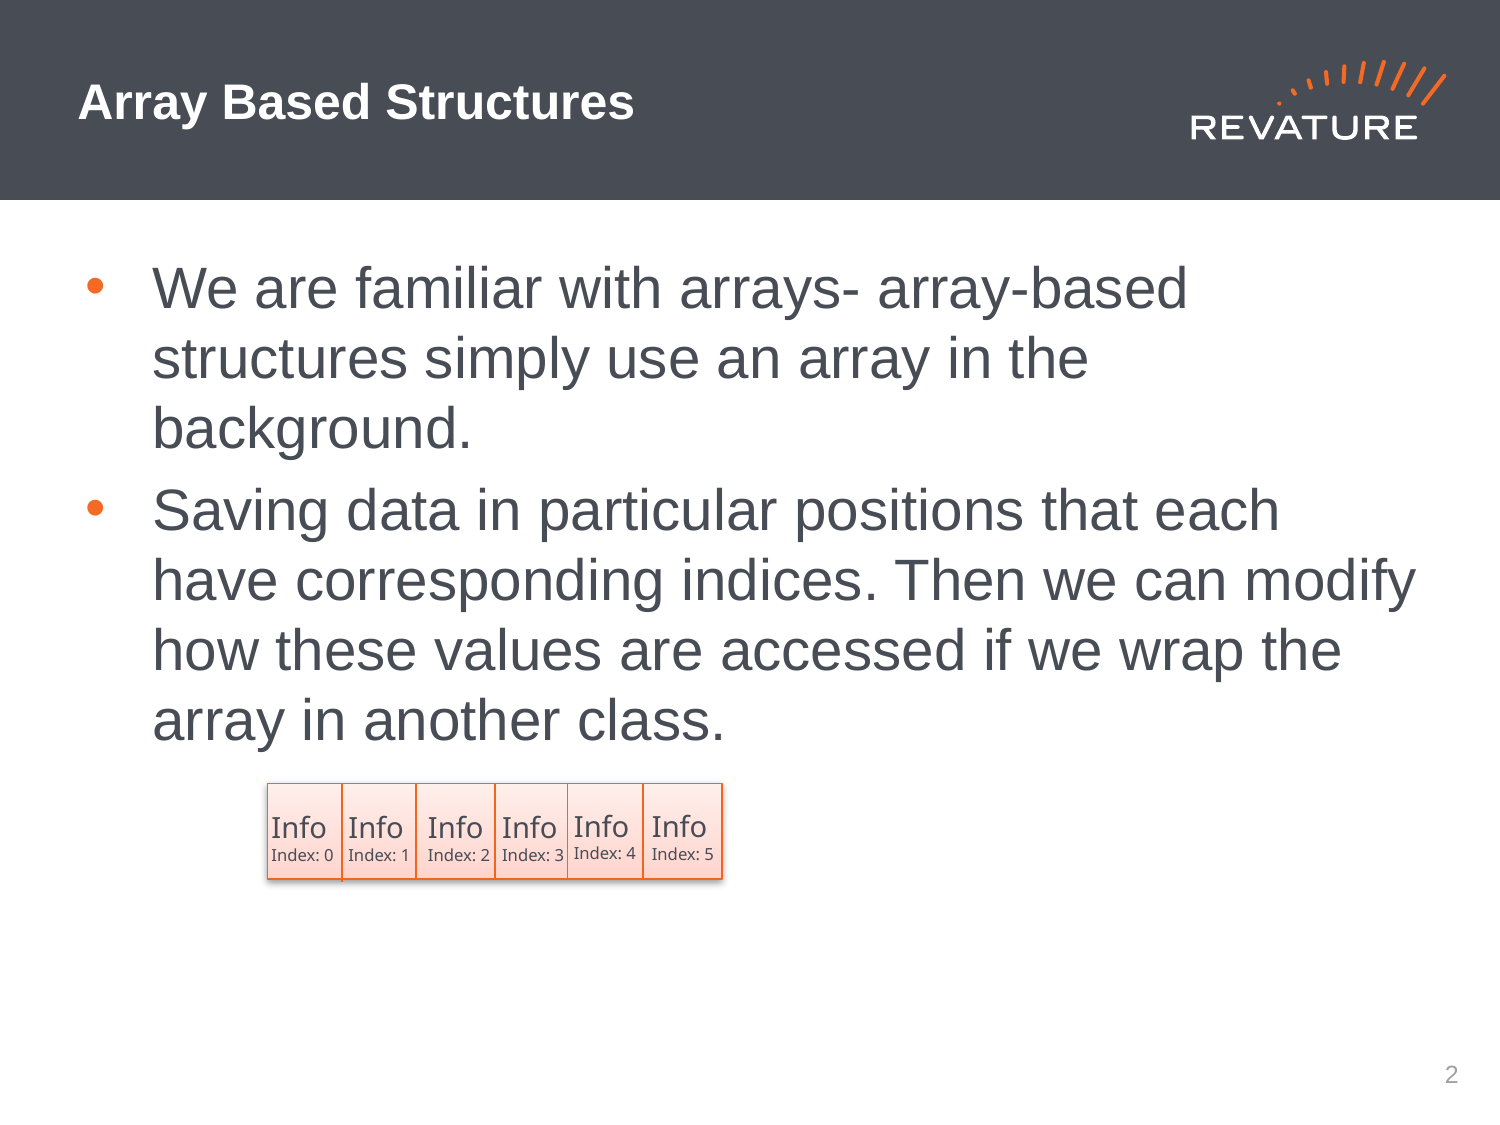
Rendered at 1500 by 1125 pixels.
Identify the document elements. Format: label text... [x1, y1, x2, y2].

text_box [252, 783, 734, 883]
title Array Based Structures [62, 0, 1084, 200]
slide_number 1 [1332, 1043, 1474, 1104]
list We are familiar with arrays- array-based structures simply use an array in the background. Saving data in particular positions that each have corresponding indices. Then we can modify how these values are accessed if we wrap the array in another class. [62, 243, 1438, 986]
